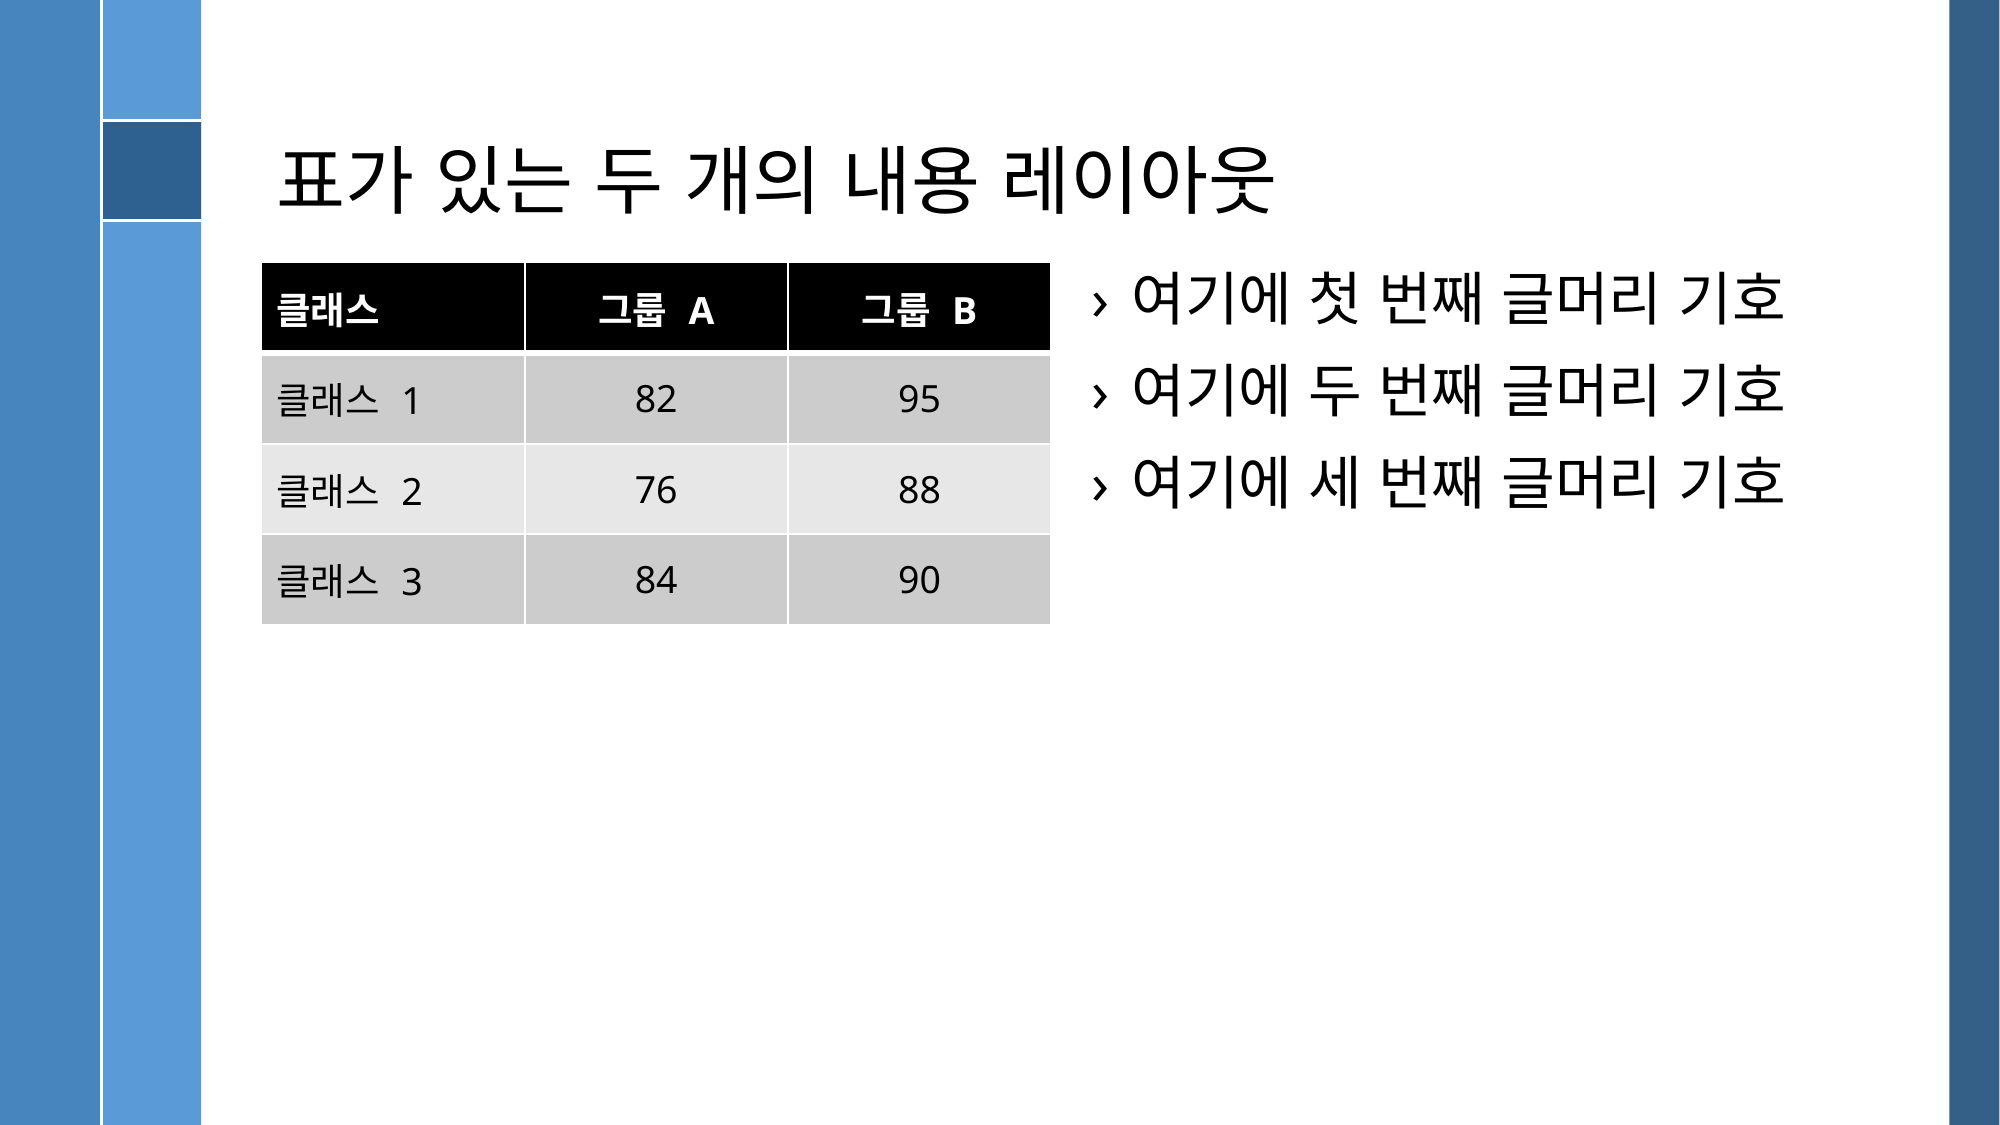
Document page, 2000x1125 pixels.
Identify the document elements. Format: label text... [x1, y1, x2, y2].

table_cell 95 [789, 356, 1050, 443]
table_header 그룹 B [789, 263, 1050, 350]
table_cell 76 [526, 445, 787, 533]
table_cell 클래스 3 [262, 535, 524, 624]
table_cell 88 [789, 445, 1050, 533]
table_cell 클래스 1 [262, 356, 524, 443]
table_header 그룹 A [526, 263, 787, 350]
table_cell 90 [789, 535, 1050, 624]
table_header 클래스 [262, 263, 524, 350]
list 여기에 첫 번째 글머리 기호 여기에 두 번째 글머리 기호 여기에 세 번째 글머리 기호 [1076, 262, 1867, 1013]
table_cell 클래스 2 [262, 445, 524, 533]
table_cell 84 [526, 535, 787, 624]
title 표가 있는 두 개의 내용 레이아웃 [261, 29, 1867, 233]
table_cell 82 [526, 356, 787, 443]
